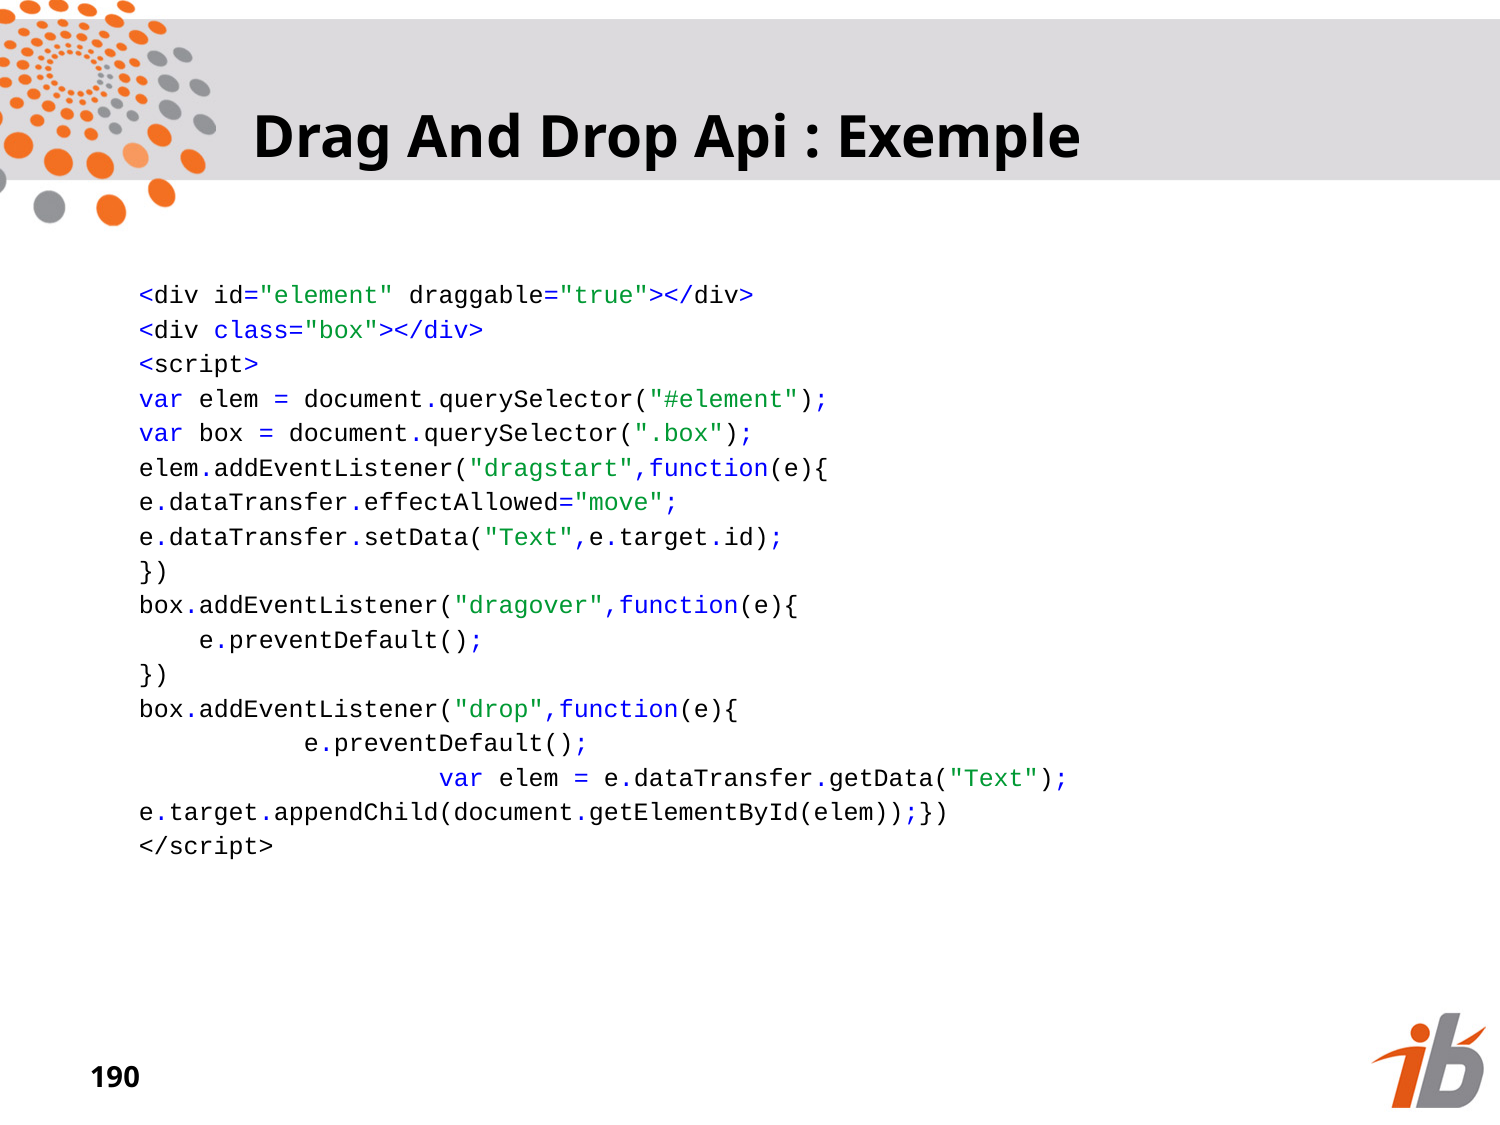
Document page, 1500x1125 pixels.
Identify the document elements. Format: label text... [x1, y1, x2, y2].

text_box <numéro> [64, 1035, 165, 1121]
text_box <div id="element" draggable="true"></div> <div class="box"></div> <script> var elem = document.querySelector("#element"); var box = document.querySelector(".box"); elem.addEventListener("dragstart",function(e){ e.dataTransfer.effectAllowed="move"; e.dataTransfer.setData("Text",e.target.id); }) box.addEventListener("dragover",function(e){ e.preventDefault(); }) box.addEventListener("drop",function(e){ e.preventDefault(); var elem = e.dataTransfer.getData("Text"); e.target.appendChild(document.getElementById(elem));}) </script> [123, 267, 1349, 1041]
picture [0, 0, 1500, 1125]
text_box Drag And Drop Api : Exemple [237, 18, 1408, 177]
